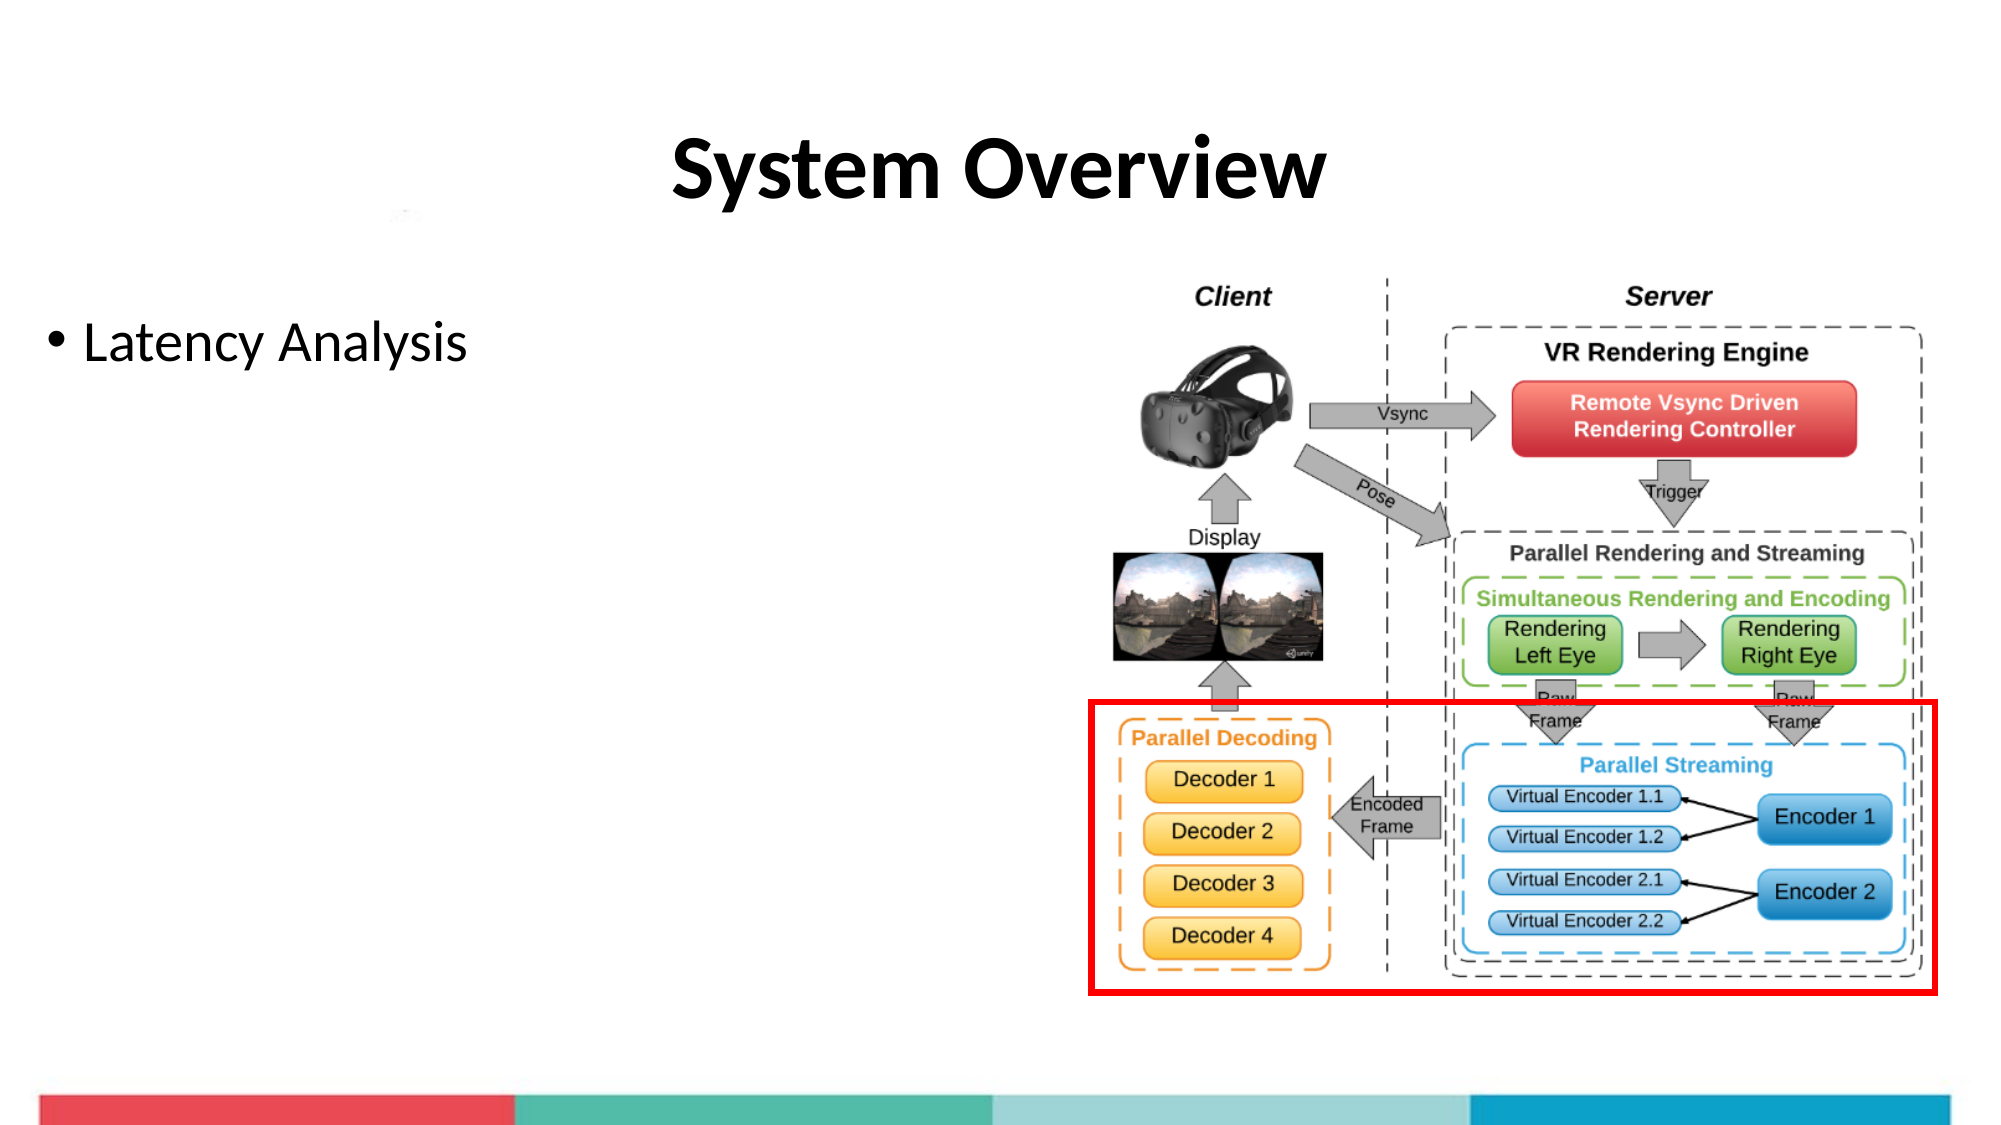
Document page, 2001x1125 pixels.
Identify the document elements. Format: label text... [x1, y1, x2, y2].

title System Overview [137, 59, 1863, 278]
picture [0, 0, 2001, 1125]
